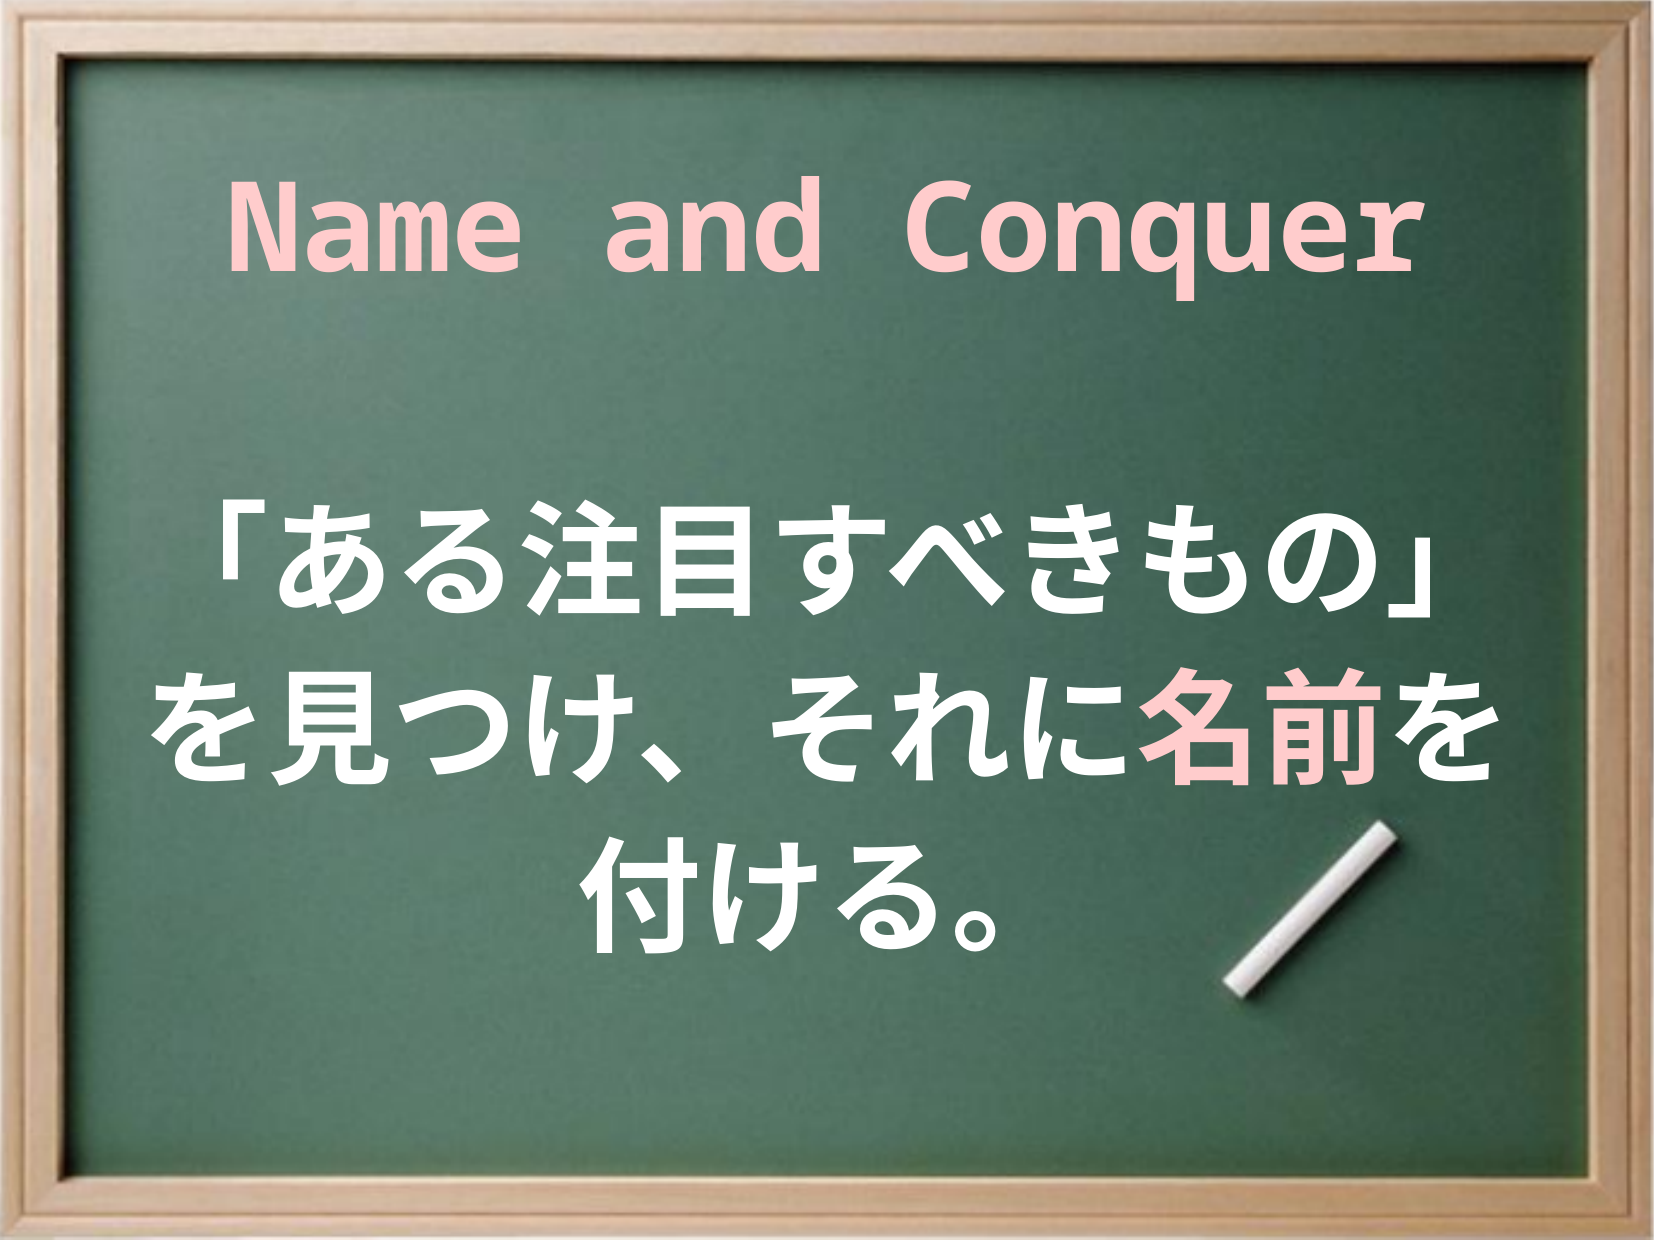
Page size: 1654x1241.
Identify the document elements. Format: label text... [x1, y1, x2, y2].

picture [0, 0, 1654, 1240]
title Name and Conquer 「ある注目すべきもの」を見つけ、それに名前を付ける。 [82, 49, 1572, 1047]
